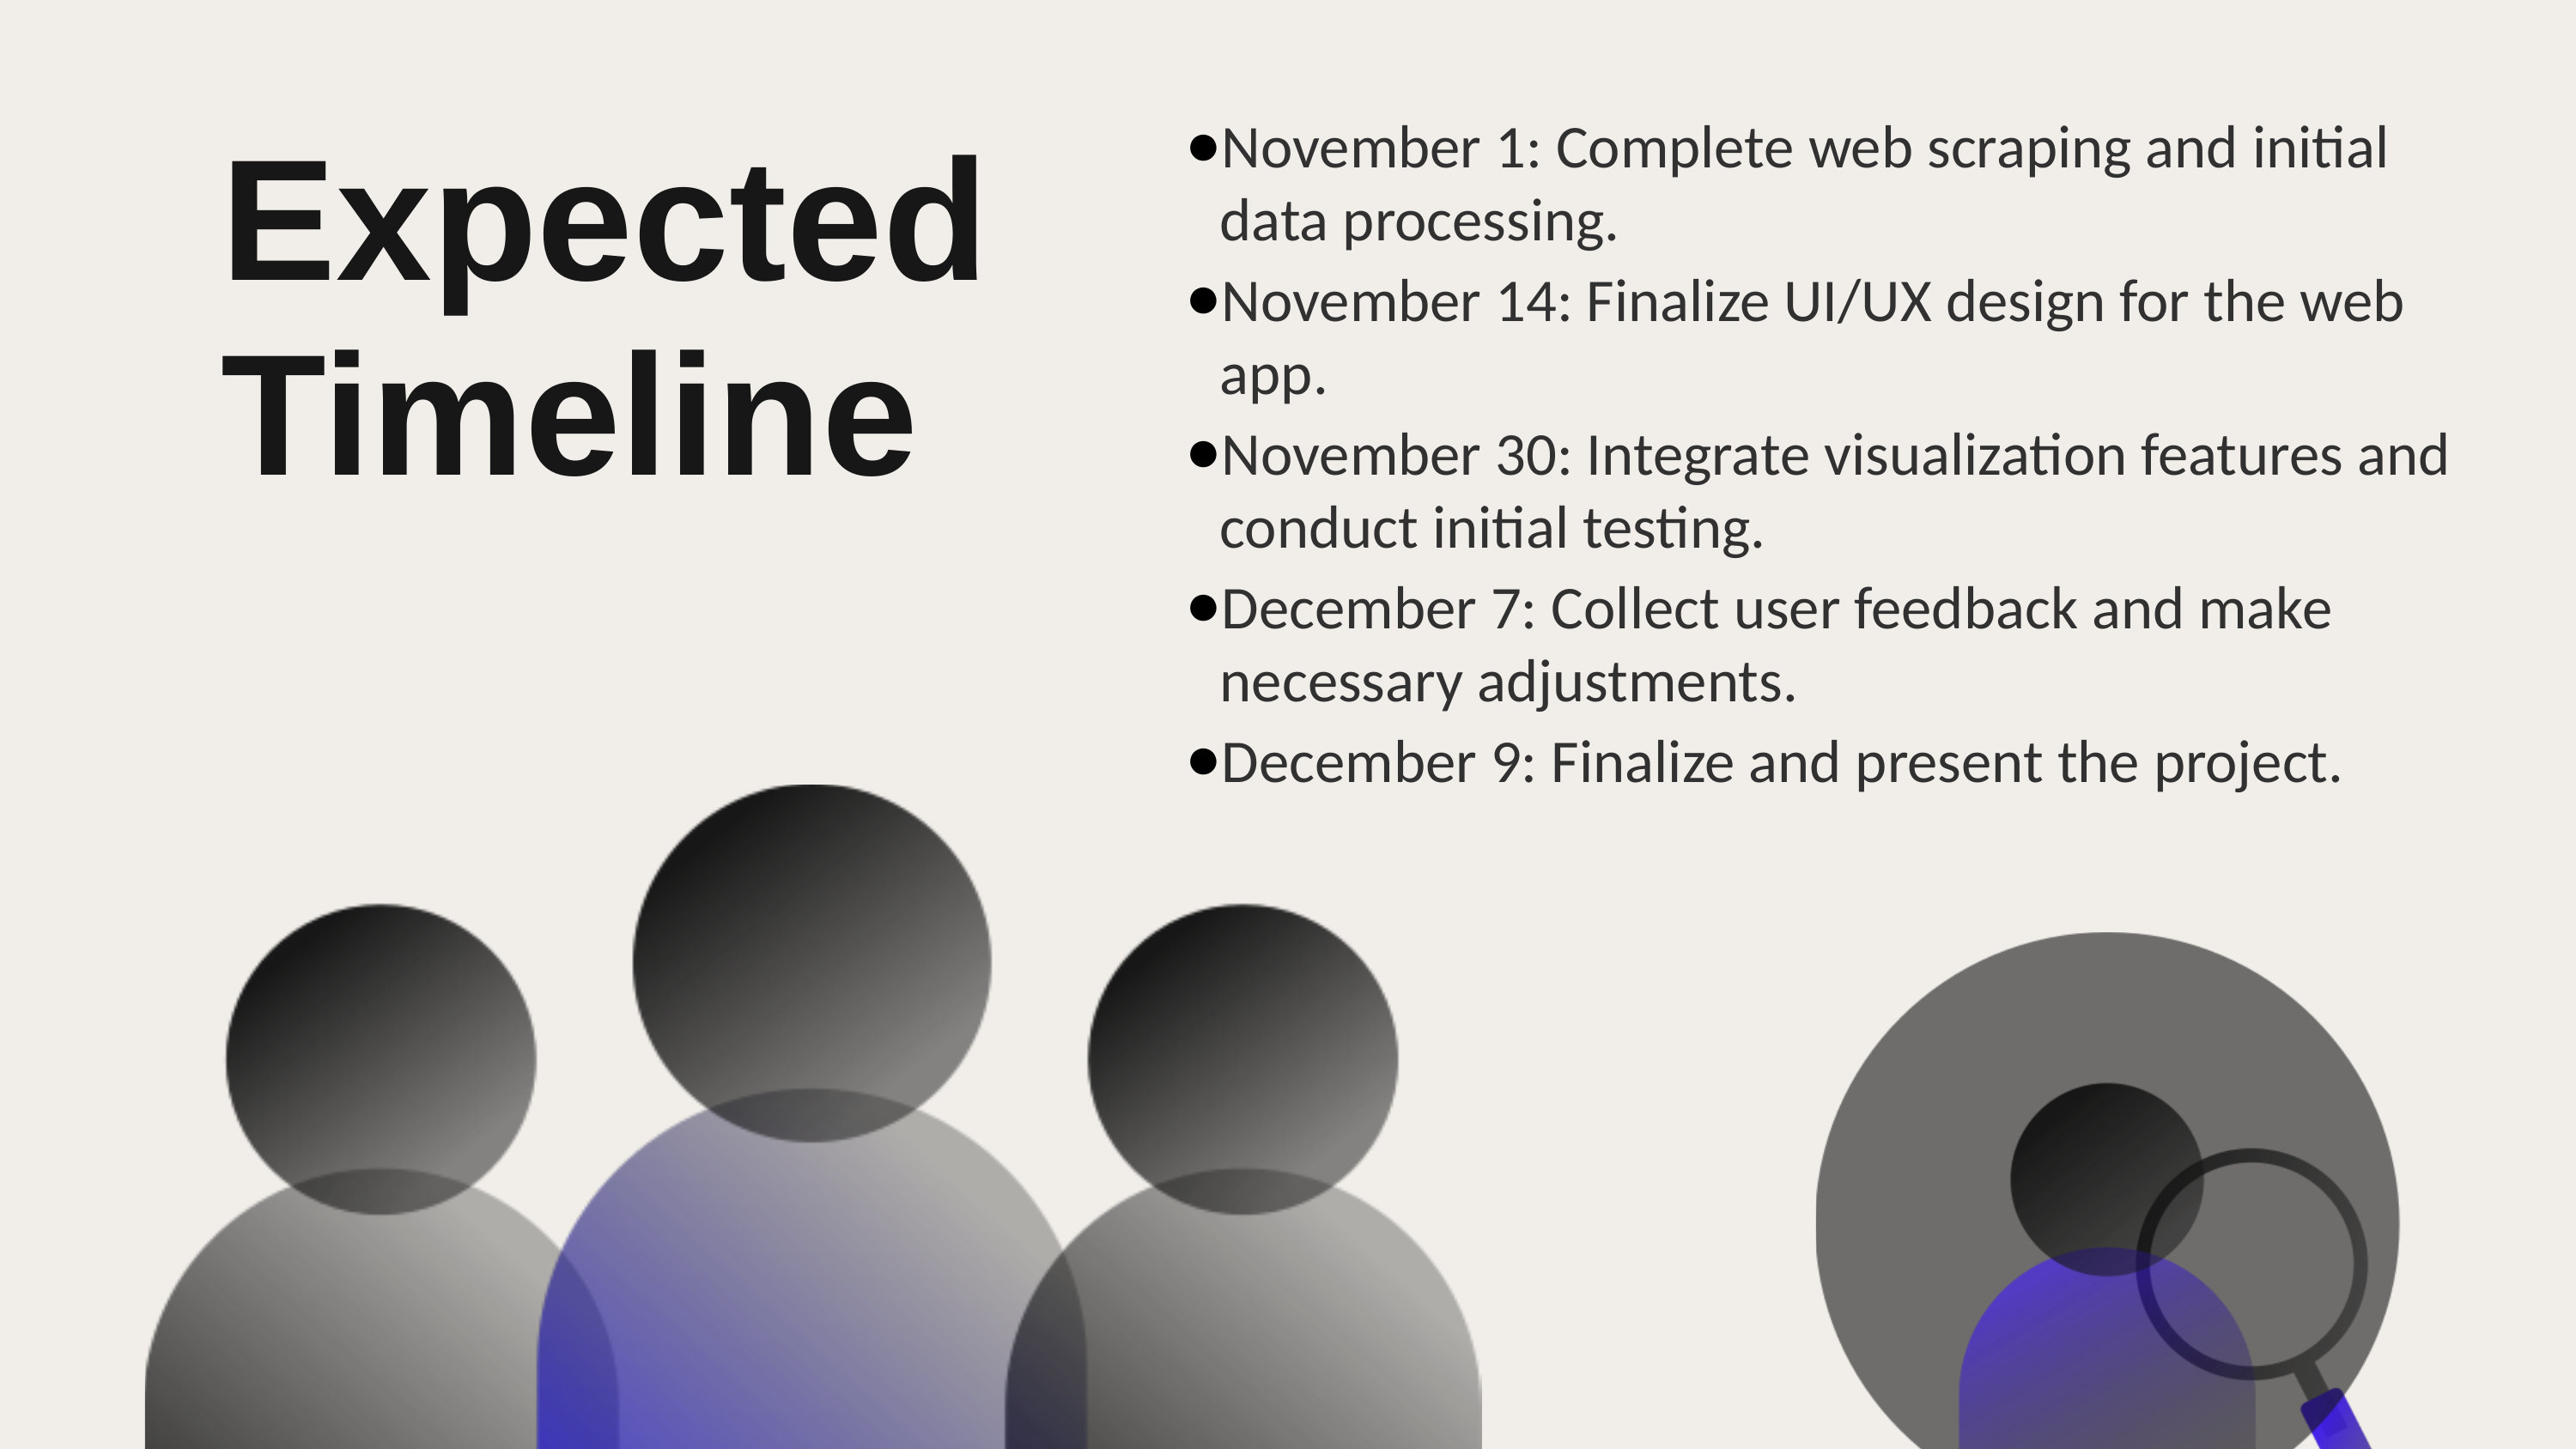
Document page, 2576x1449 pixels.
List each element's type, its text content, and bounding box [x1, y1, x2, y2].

text_box [144, 785, 1482, 1449]
text_box November 1: Complete web scraping and initial data processing. November 14: Finalize UI/UX design for the web app. November 30: Integrate visualization features and conduct initial testing. December 7: Collect user feedback and make necessary adjustments. December 9: Finalize and present the project. [1185, 107, 2501, 936]
text_box Expected Timeline [221, 124, 1649, 514]
text_box [1815, 936, 2432, 1449]
